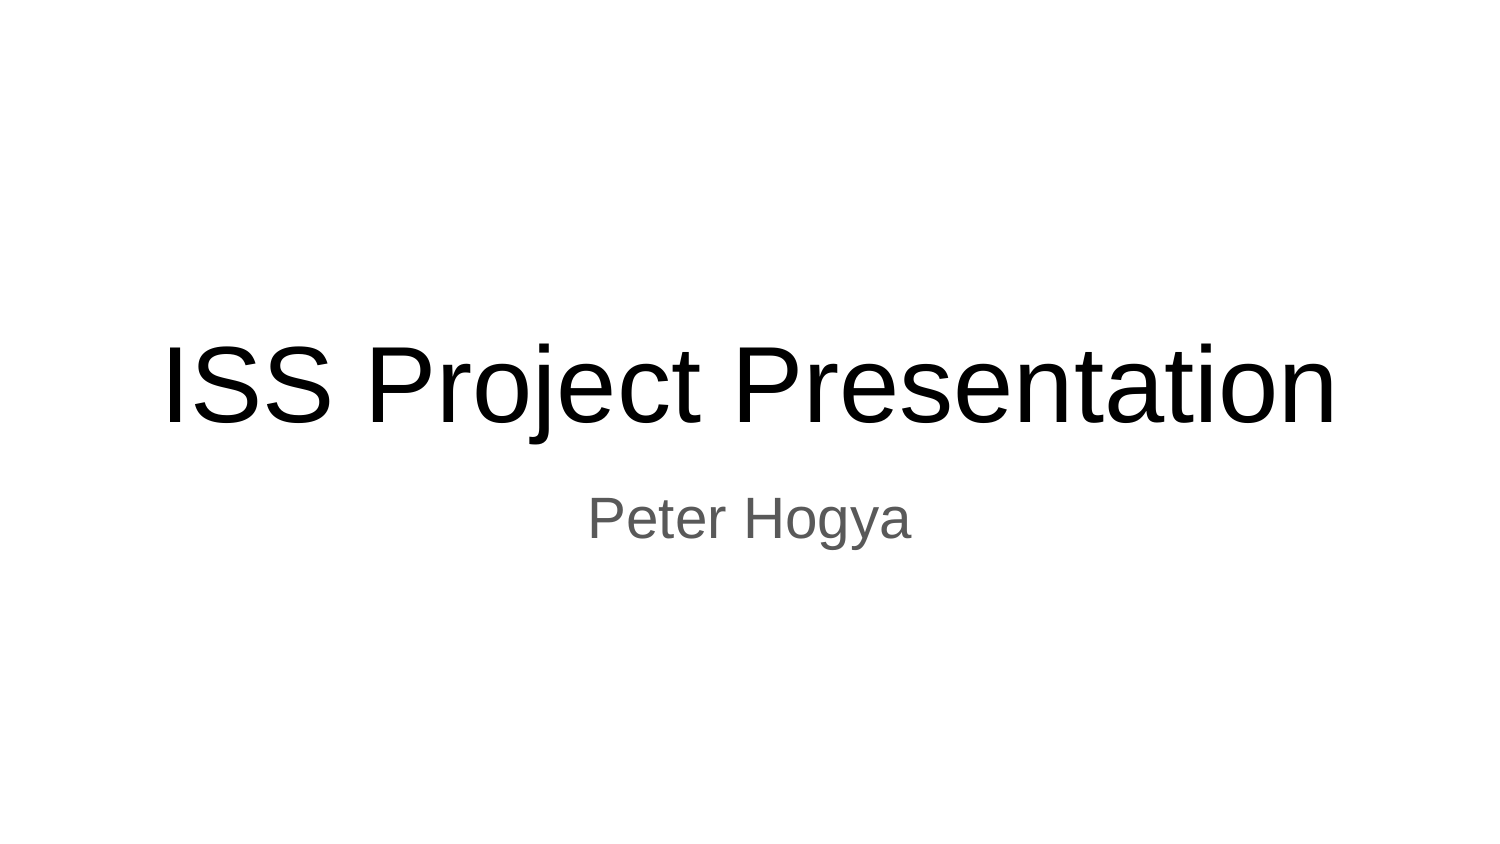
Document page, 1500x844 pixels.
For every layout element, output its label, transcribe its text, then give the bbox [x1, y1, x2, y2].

title ISS Project Presentation [51, 122, 1449, 459]
subtitle Peter Hogya [51, 464, 1449, 595]
